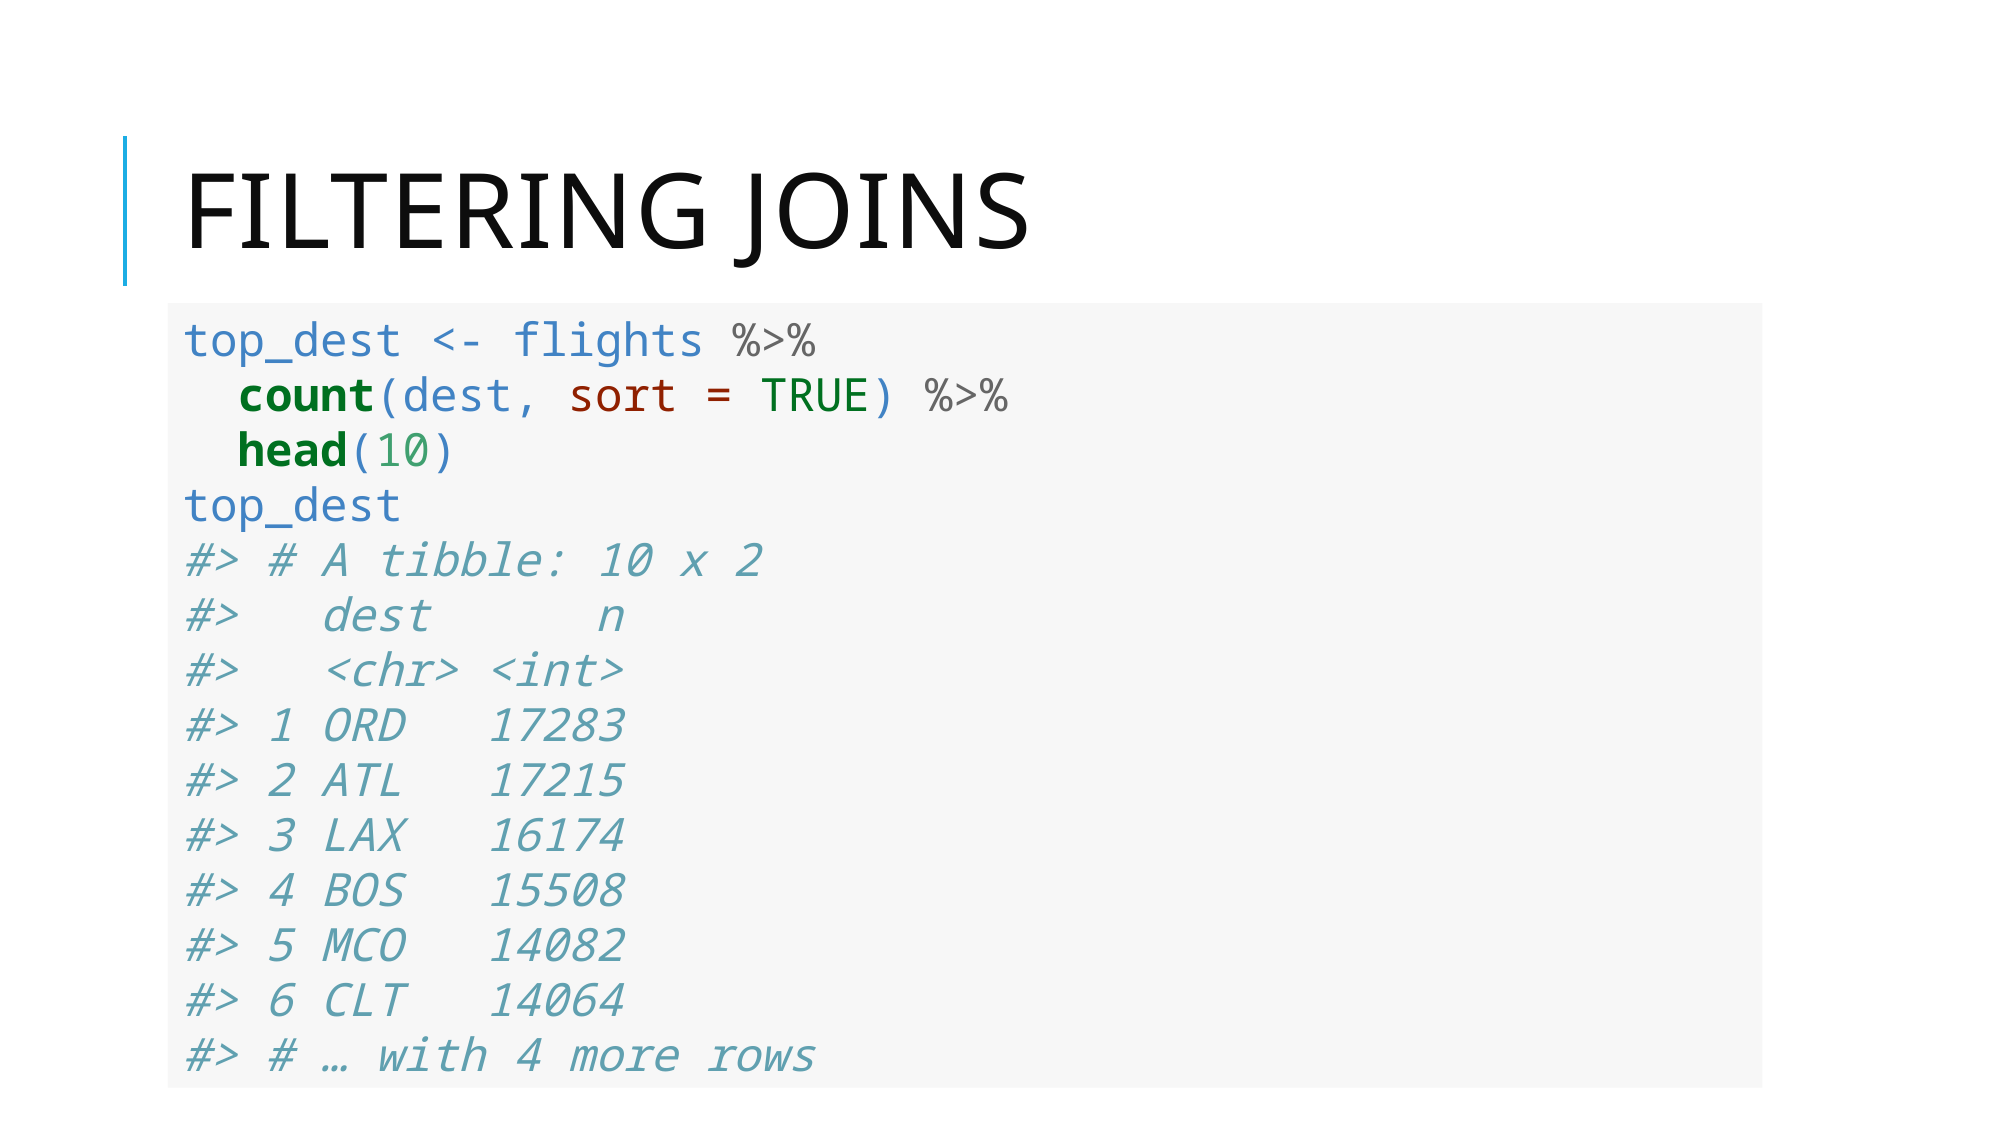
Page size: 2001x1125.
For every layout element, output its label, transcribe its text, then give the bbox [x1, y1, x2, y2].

text_box top_dest <- flights %>% count(dest, sort = TRUE) %>% head(10) top_dest #> # A tibble: 10 x 2 #> dest n #> <chr> <int> #> 1 ORD 17283 #> 2 ATL 17215 #> 3 LAX 16174 #> 4 BOS 15508 #> 5 MCO 14082 #> 6 CLT 14064 #> # … with 4 more rows [167, 303, 1763, 1088]
title Filtering joins [168, 96, 1763, 303]
